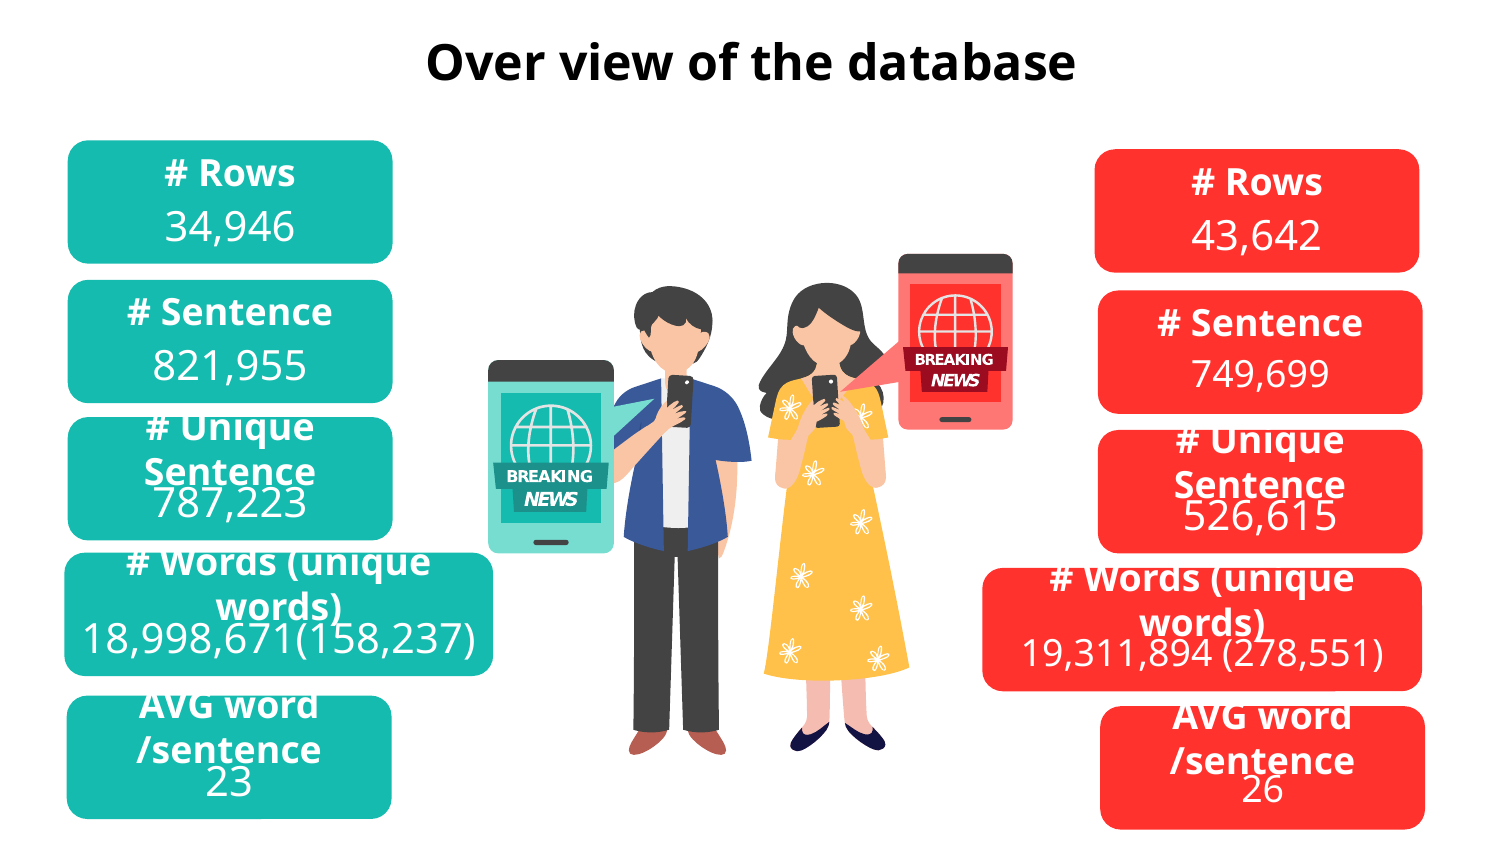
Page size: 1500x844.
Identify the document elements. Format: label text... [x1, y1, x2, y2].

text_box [67, 279, 393, 404]
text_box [1097, 290, 1423, 415]
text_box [66, 695, 392, 820]
title Over view of the database [76, 15, 1427, 110]
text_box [488, 253, 1013, 756]
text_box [1099, 705, 1426, 830]
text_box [931, 567, 1473, 692]
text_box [1097, 429, 1423, 554]
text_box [67, 416, 393, 541]
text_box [64, 552, 494, 677]
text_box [1094, 148, 1420, 273]
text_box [67, 139, 393, 264]
